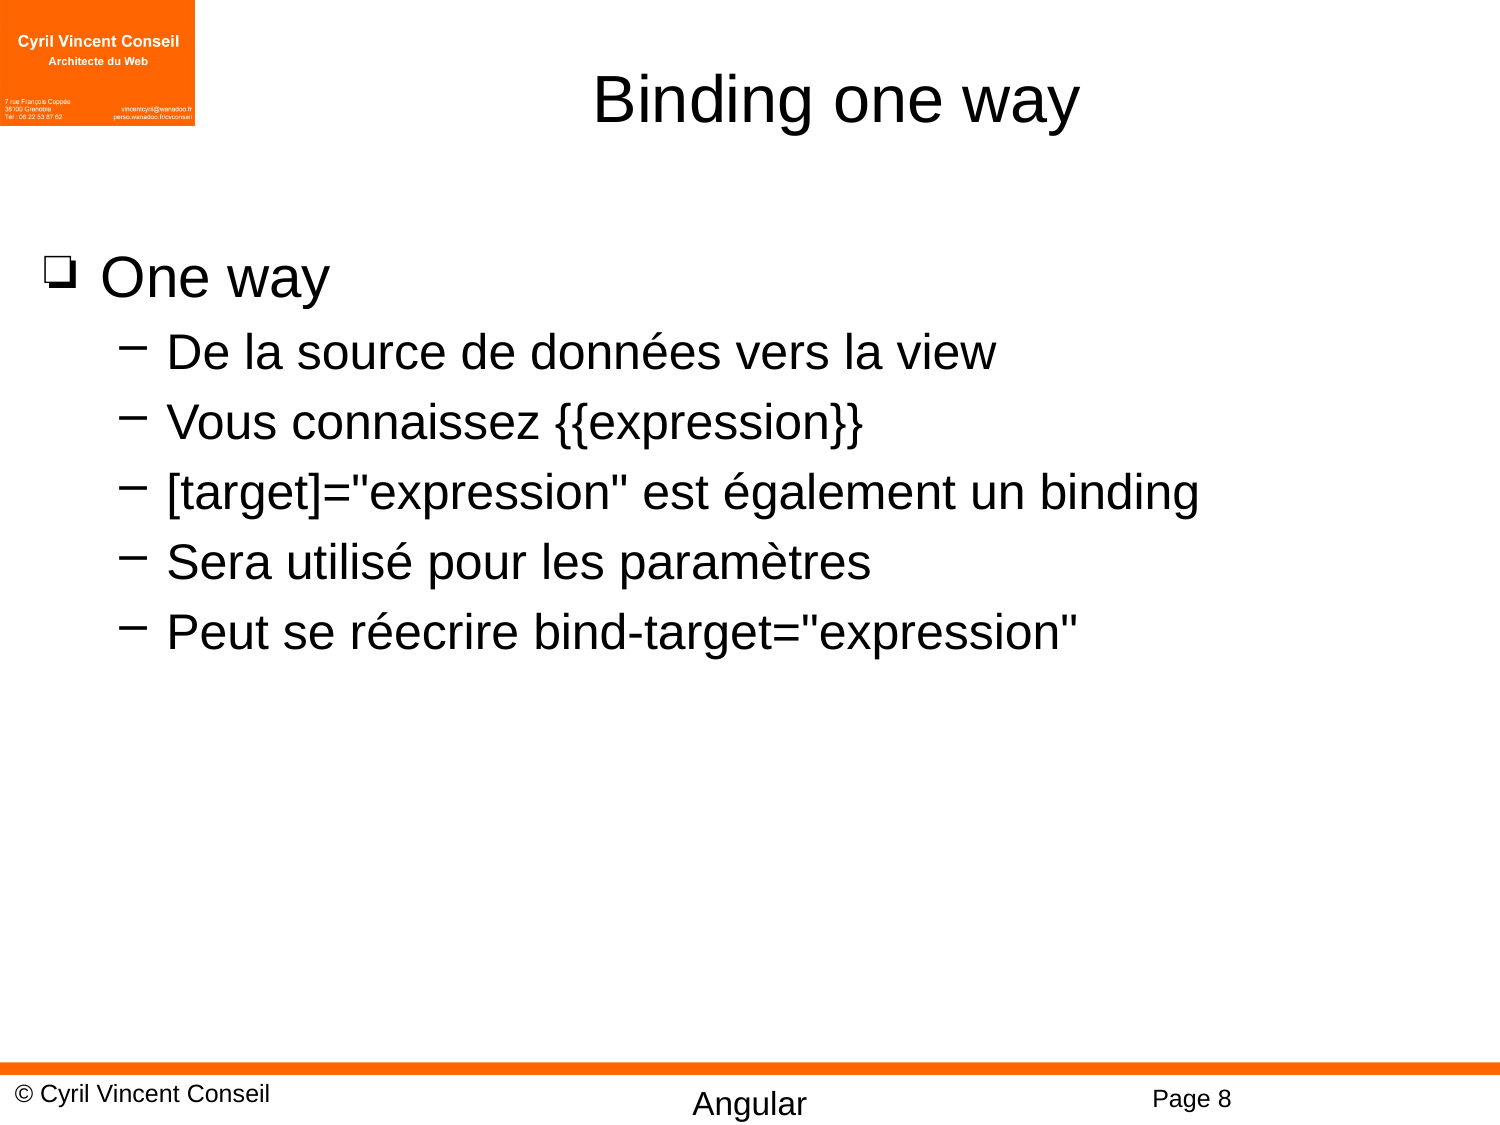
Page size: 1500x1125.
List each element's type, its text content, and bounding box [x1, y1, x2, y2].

picture [0, 0, 195, 126]
title Binding one way [194, 2, 1480, 190]
list One way De la source de données vers la view Vous connaissez {{expression}} [target]="expression" est également un binding Sera utilisé pour les paramètres Peut se réecrire bind-target="expression" [29, 231, 1468, 1059]
